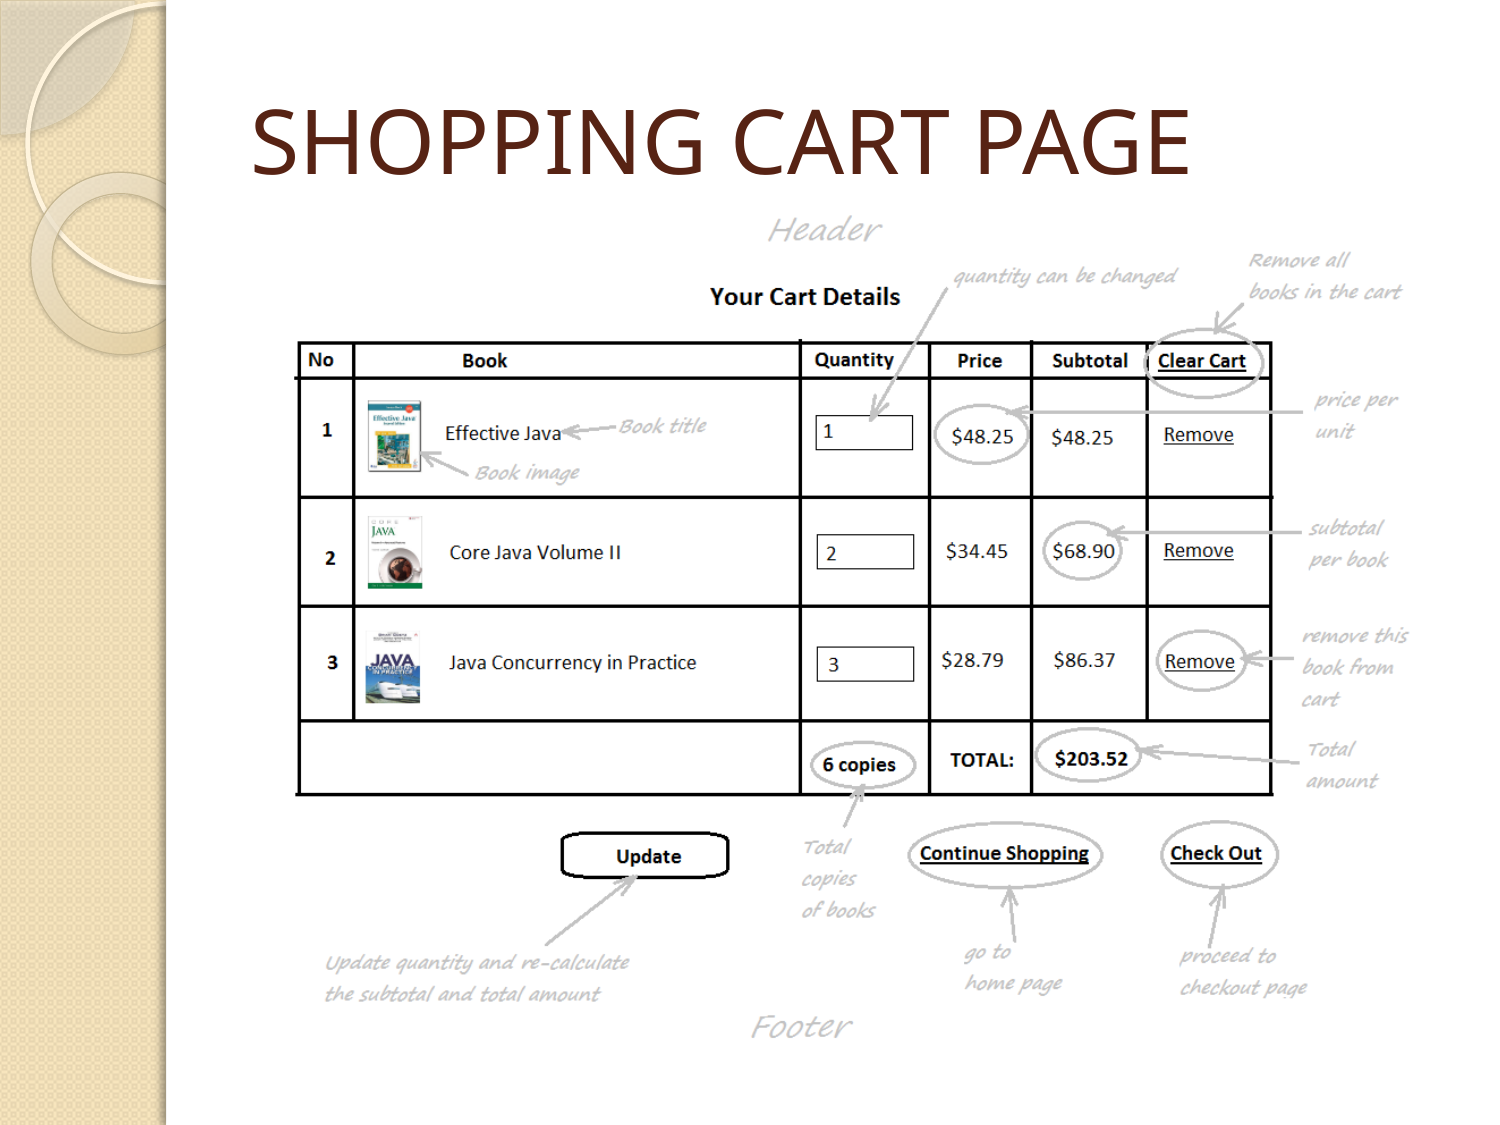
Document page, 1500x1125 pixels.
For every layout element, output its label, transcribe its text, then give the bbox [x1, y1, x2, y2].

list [274, 195, 1421, 1063]
title SHOPPING CART PAGE [235, 45, 1466, 233]
